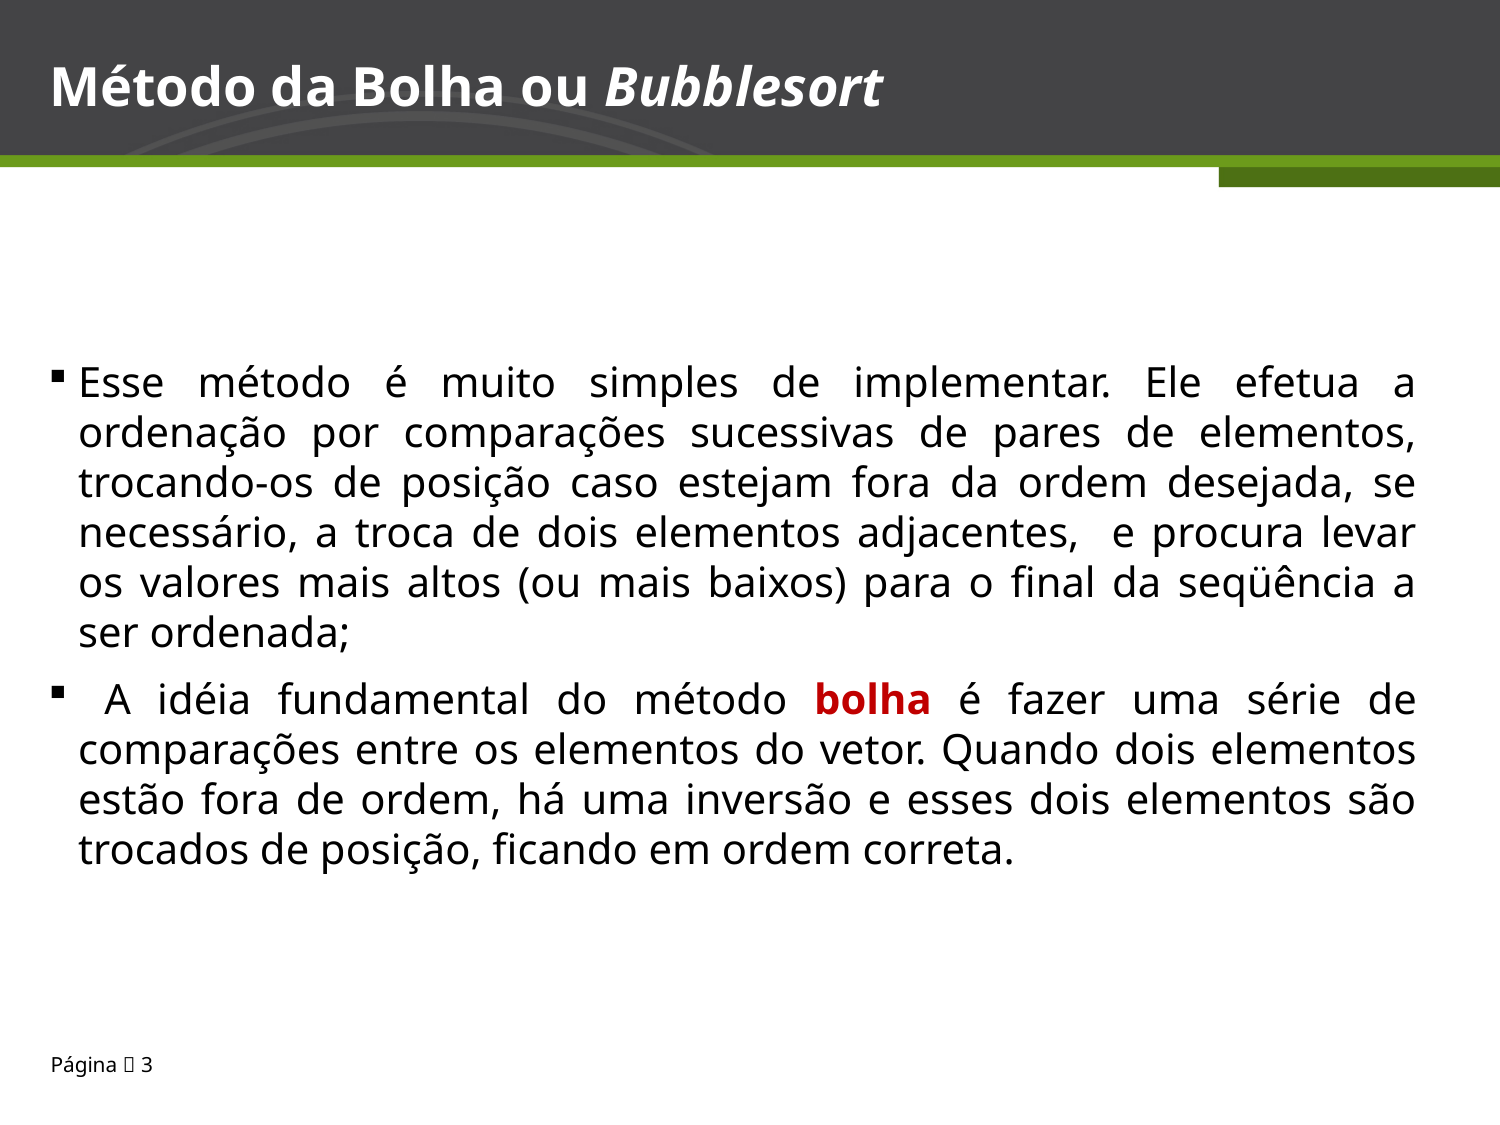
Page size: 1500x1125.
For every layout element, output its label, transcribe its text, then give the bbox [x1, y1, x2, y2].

title Método da Bolha ou Bubblesort [48, 51, 1448, 141]
list Esse método é muito simples de implementar. Ele efetua a ordenação por comparações sucessivas de pares de elementos, trocando-os de posição caso estejam fora da ordem desejada, se necessário, a troca de dois elementos adjacentes, e procura levar os valores mais altos (ou mais baixos) para o final da seqüência a ser ordenada; A idéia fundamental do método bolha é fazer uma série de comparações entre os elementos do vetor. Quando dois elementos estão fora de ordem, há uma inversão e esses dois elementos são trocados de posição, ficando em ordem correta. [48, 355, 1418, 845]
picture [0, 0, 1500, 1125]
